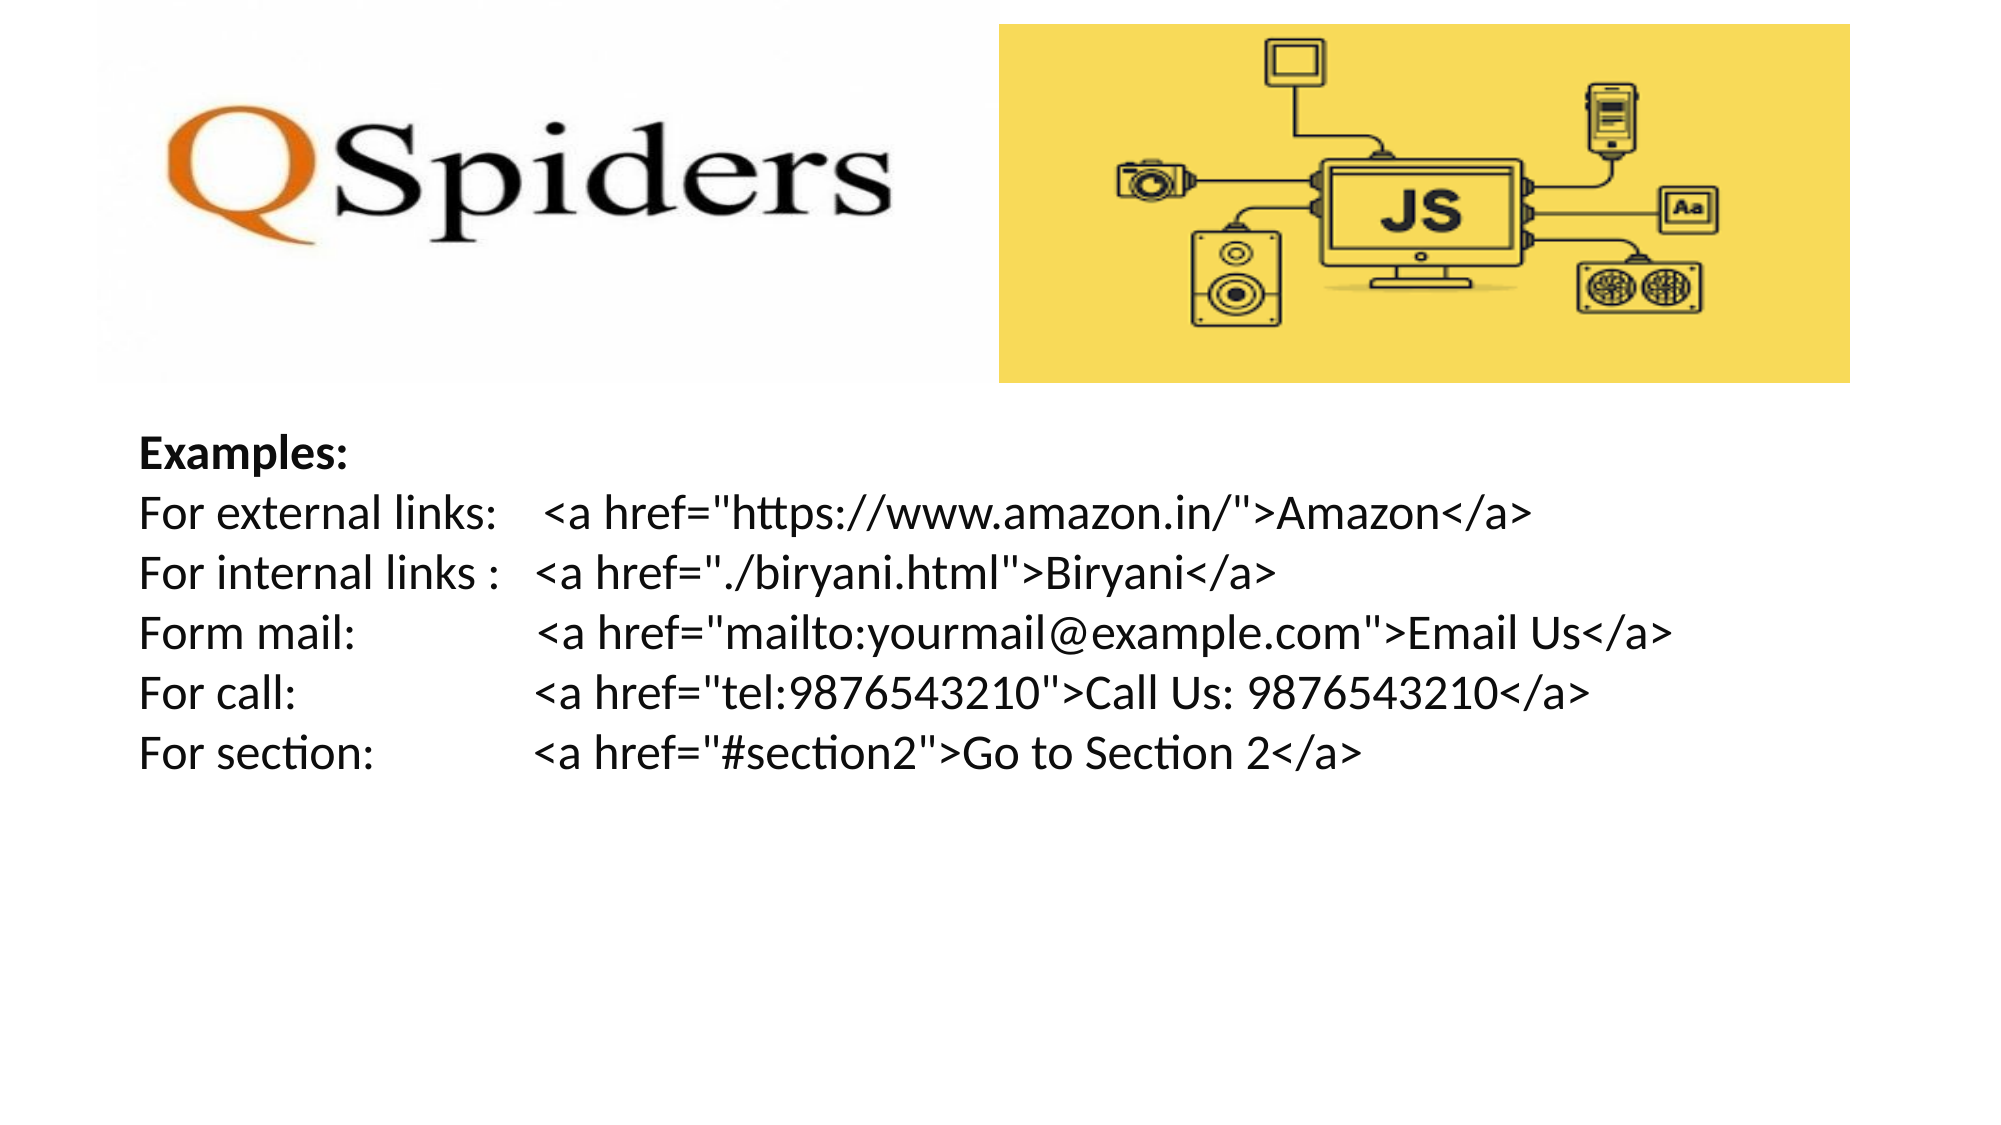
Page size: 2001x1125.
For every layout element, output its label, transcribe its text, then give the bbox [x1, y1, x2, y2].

text_box Examples: For external links: <a href="https://www.amazon.in/">Amazon</a> For internal links : <a href="./biryani.html">Biryani</a> Form mail: <a href="mailto:yourmail@example.com">Email Us</a> For call: <a href="tel:9876543210">Call Us: 9876543210</a> For section: <a href="#section2">Go to Section 2</a> <a href="https://www.example.com">Visit Example.com</a> <a href="https://www.example.com">Visit Example.com</a> Visit Example.com</a> [123, 411, 1876, 967]
picture [97, 0, 1850, 383]
